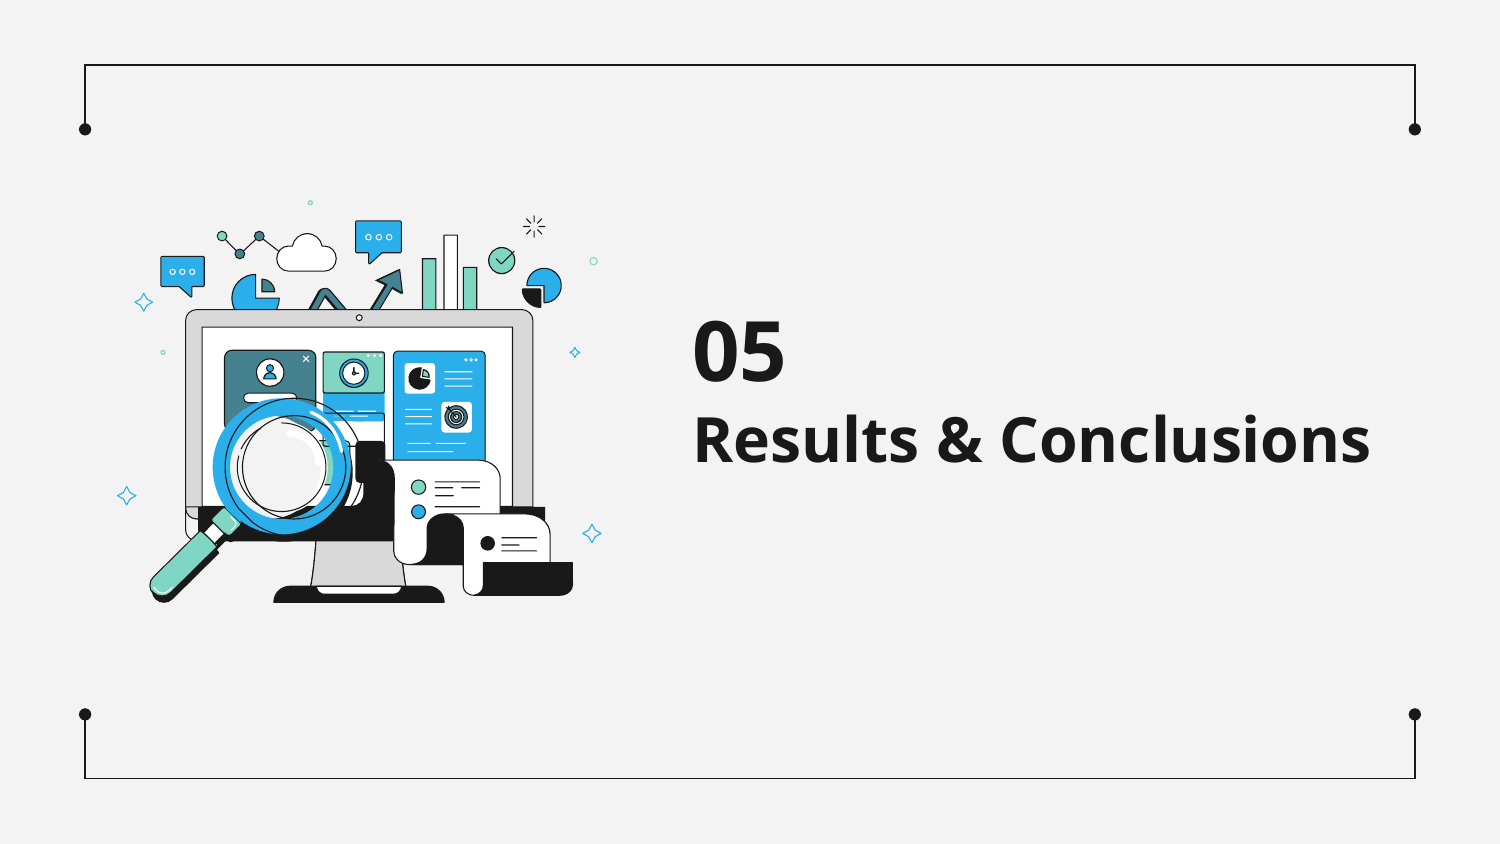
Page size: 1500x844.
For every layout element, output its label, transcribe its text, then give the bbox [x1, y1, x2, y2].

title 05 [677, 275, 1383, 414]
title Results & Conclusions [677, 384, 1412, 559]
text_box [116, 199, 602, 605]
